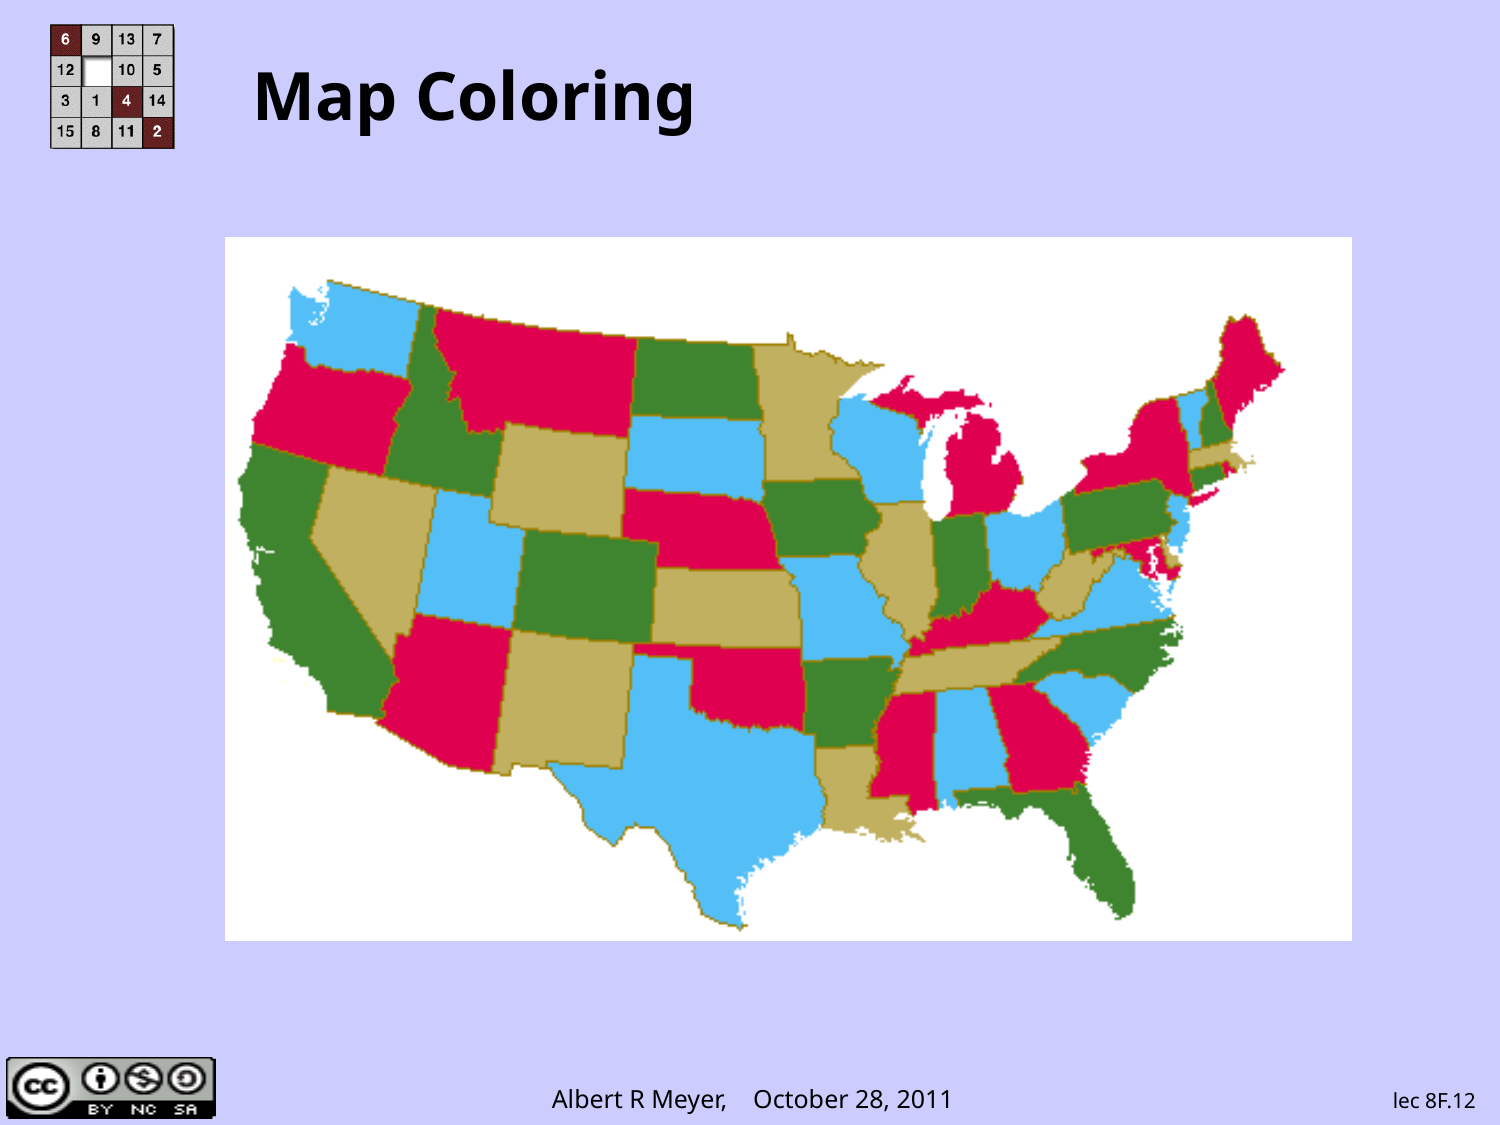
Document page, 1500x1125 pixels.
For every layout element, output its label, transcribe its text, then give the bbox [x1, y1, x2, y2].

picture [224, 237, 1352, 941]
slide_number lec 8F.12 [1247, 1079, 1491, 1121]
picture [50, 24, 175, 149]
title Map Coloring [237, 0, 1476, 188]
picture [6, 1057, 216, 1119]
